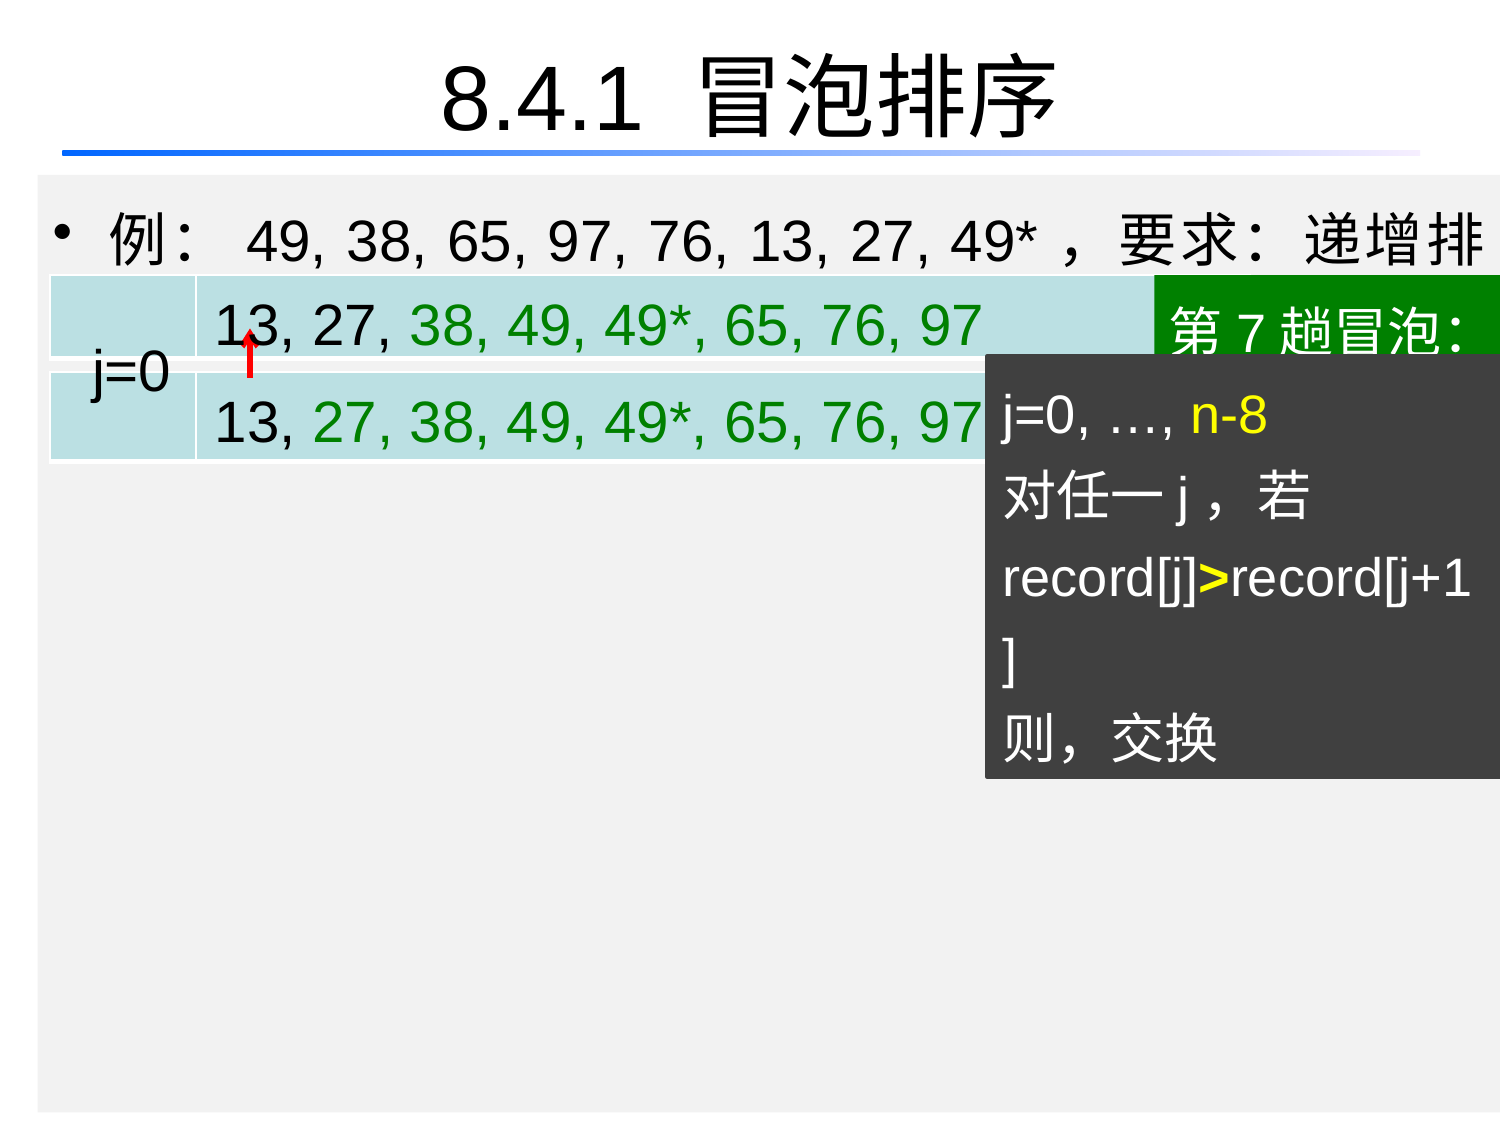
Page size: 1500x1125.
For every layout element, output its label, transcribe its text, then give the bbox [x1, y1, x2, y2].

title 8.4.1 冒泡排序 [74, 0, 1426, 174]
text_box 第7趟冒泡： [1275, 275, 1500, 356]
text_box 13, 27, 38, 49, 49*, 65, 76, 97 [200, 358, 1275, 462]
text_box [62, 149, 1421, 156]
text_box 13, 27, 38, 49, 49*, 65, 76, 97 [200, 262, 1275, 358]
text_box j=0, …, n-8 对任一j，若record[j]>record[j+1] 则，交换 [987, 356, 1500, 777]
text_box 例：49, 38, 65, 97, 76, 13, 27, 49*，要求：递增排序 [37, 174, 1500, 1113]
text_box j=0 [77, 308, 187, 411]
table_header [51, 373, 195, 459]
table_header [51, 276, 195, 356]
